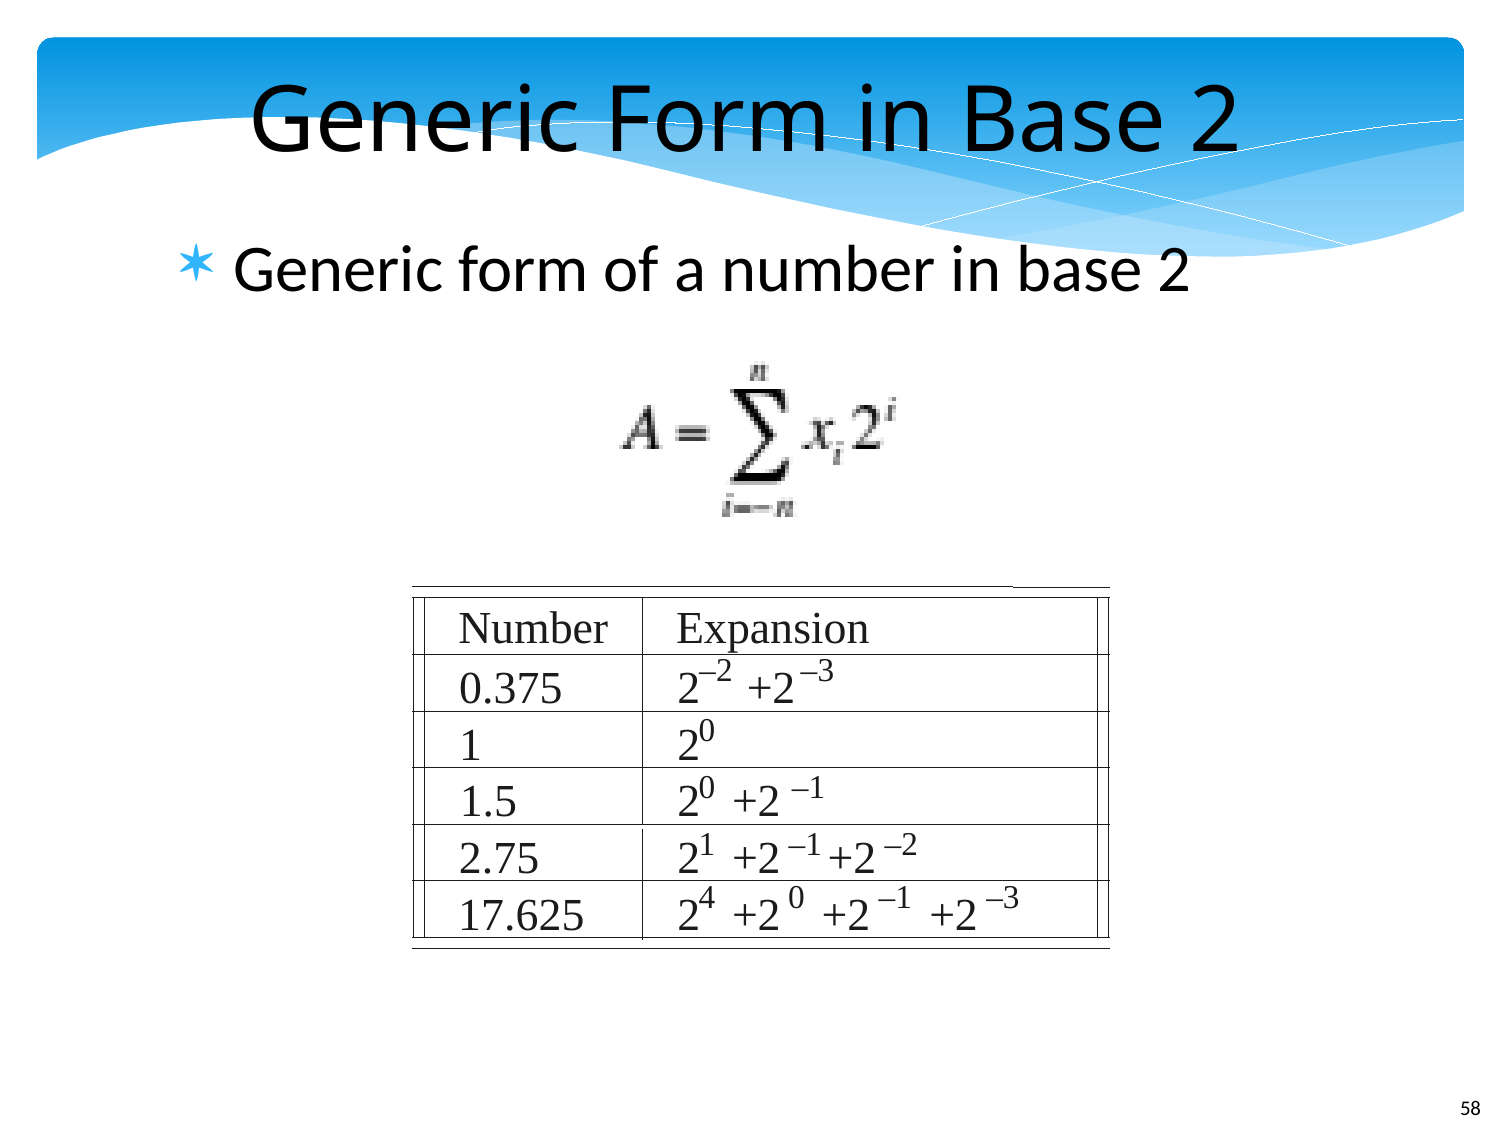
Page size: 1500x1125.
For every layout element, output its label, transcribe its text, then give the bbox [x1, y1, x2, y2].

text_box 58 [1445, 1087, 1500, 1125]
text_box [612, 337, 901, 523]
list Generic form of a number in base 2 [162, 224, 1380, 968]
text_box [412, 585, 1110, 949]
title Generic Form in Base 2 [137, 37, 1355, 192]
